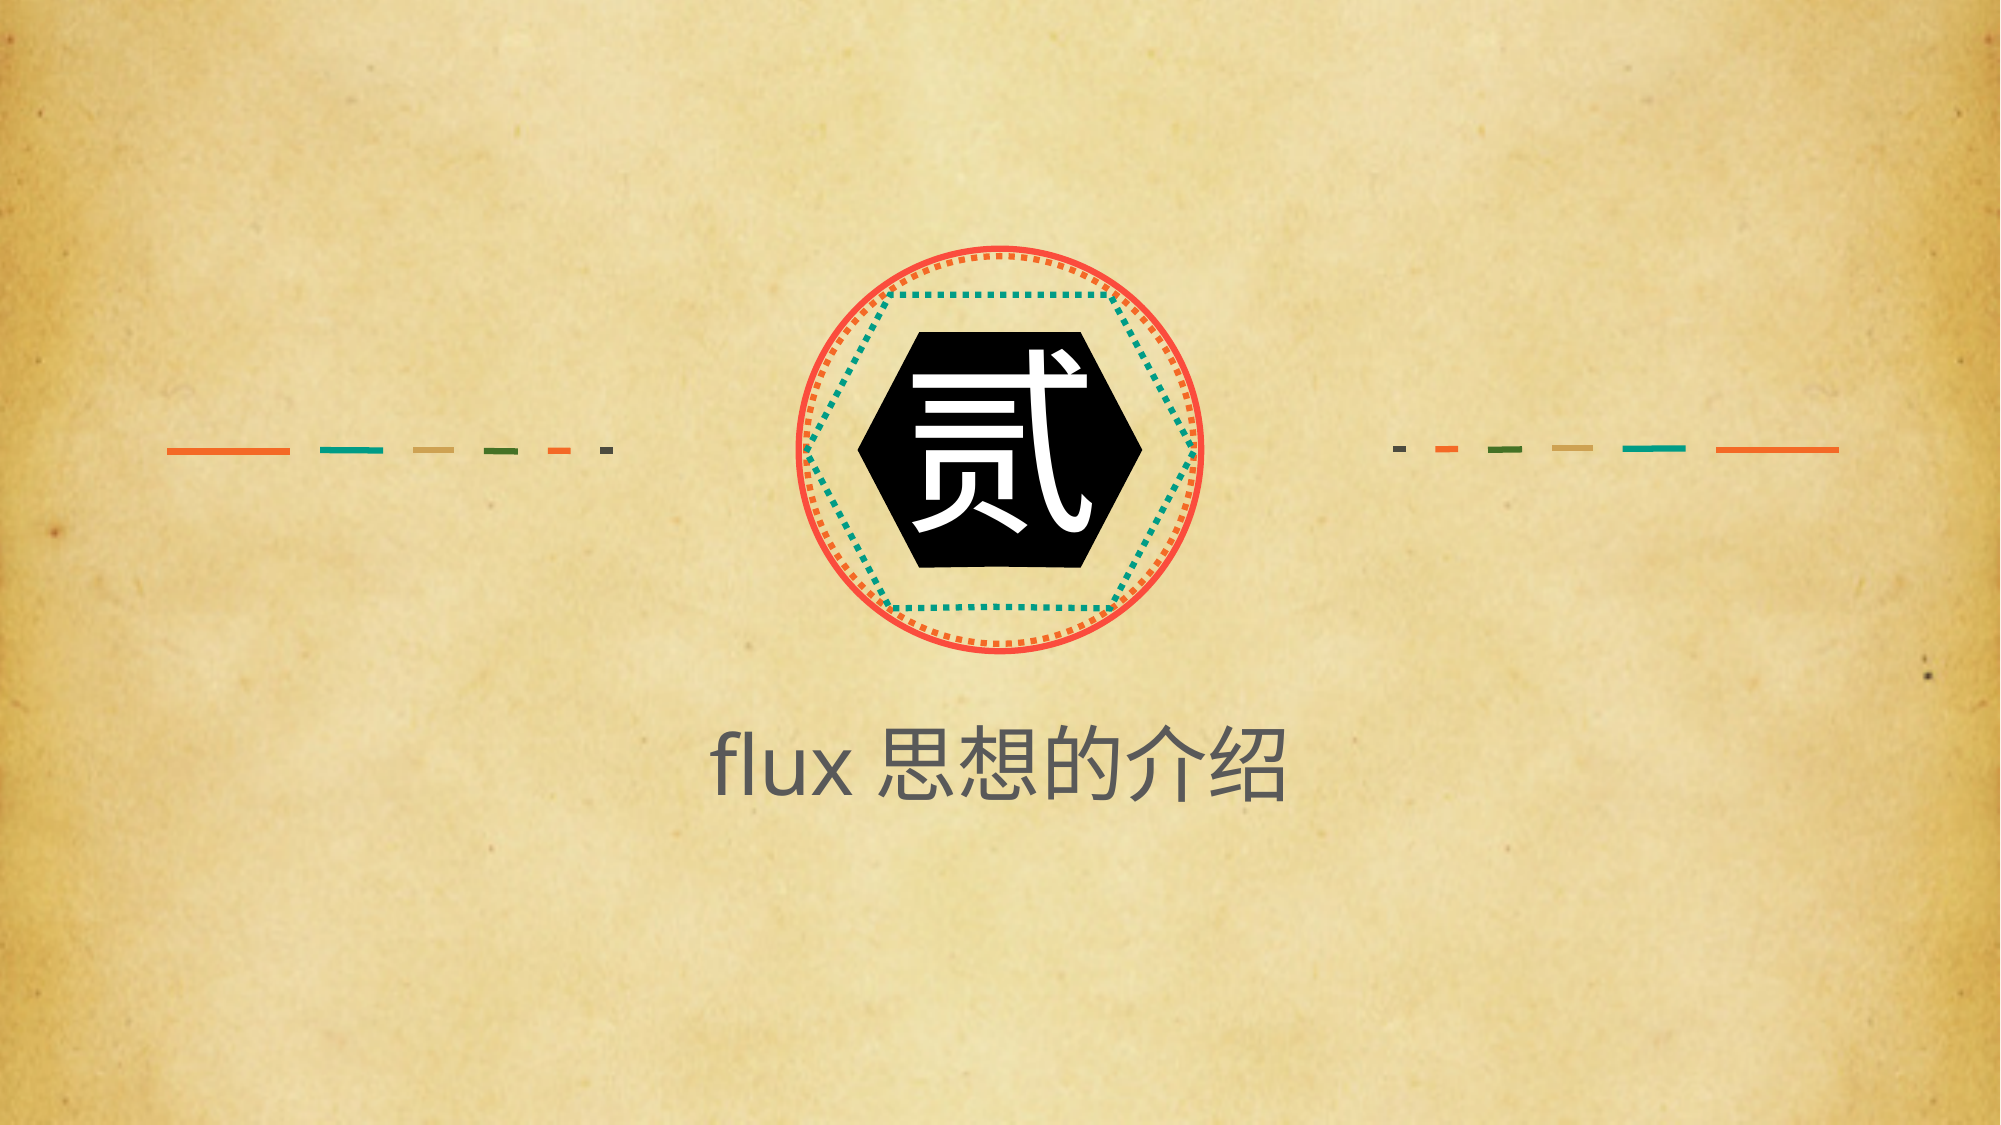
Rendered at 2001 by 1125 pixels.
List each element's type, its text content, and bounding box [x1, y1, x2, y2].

title flux思想的介绍 [137, 696, 1863, 840]
picture [0, 0, 2001, 1125]
text_box 贰 [861, 309, 1139, 565]
